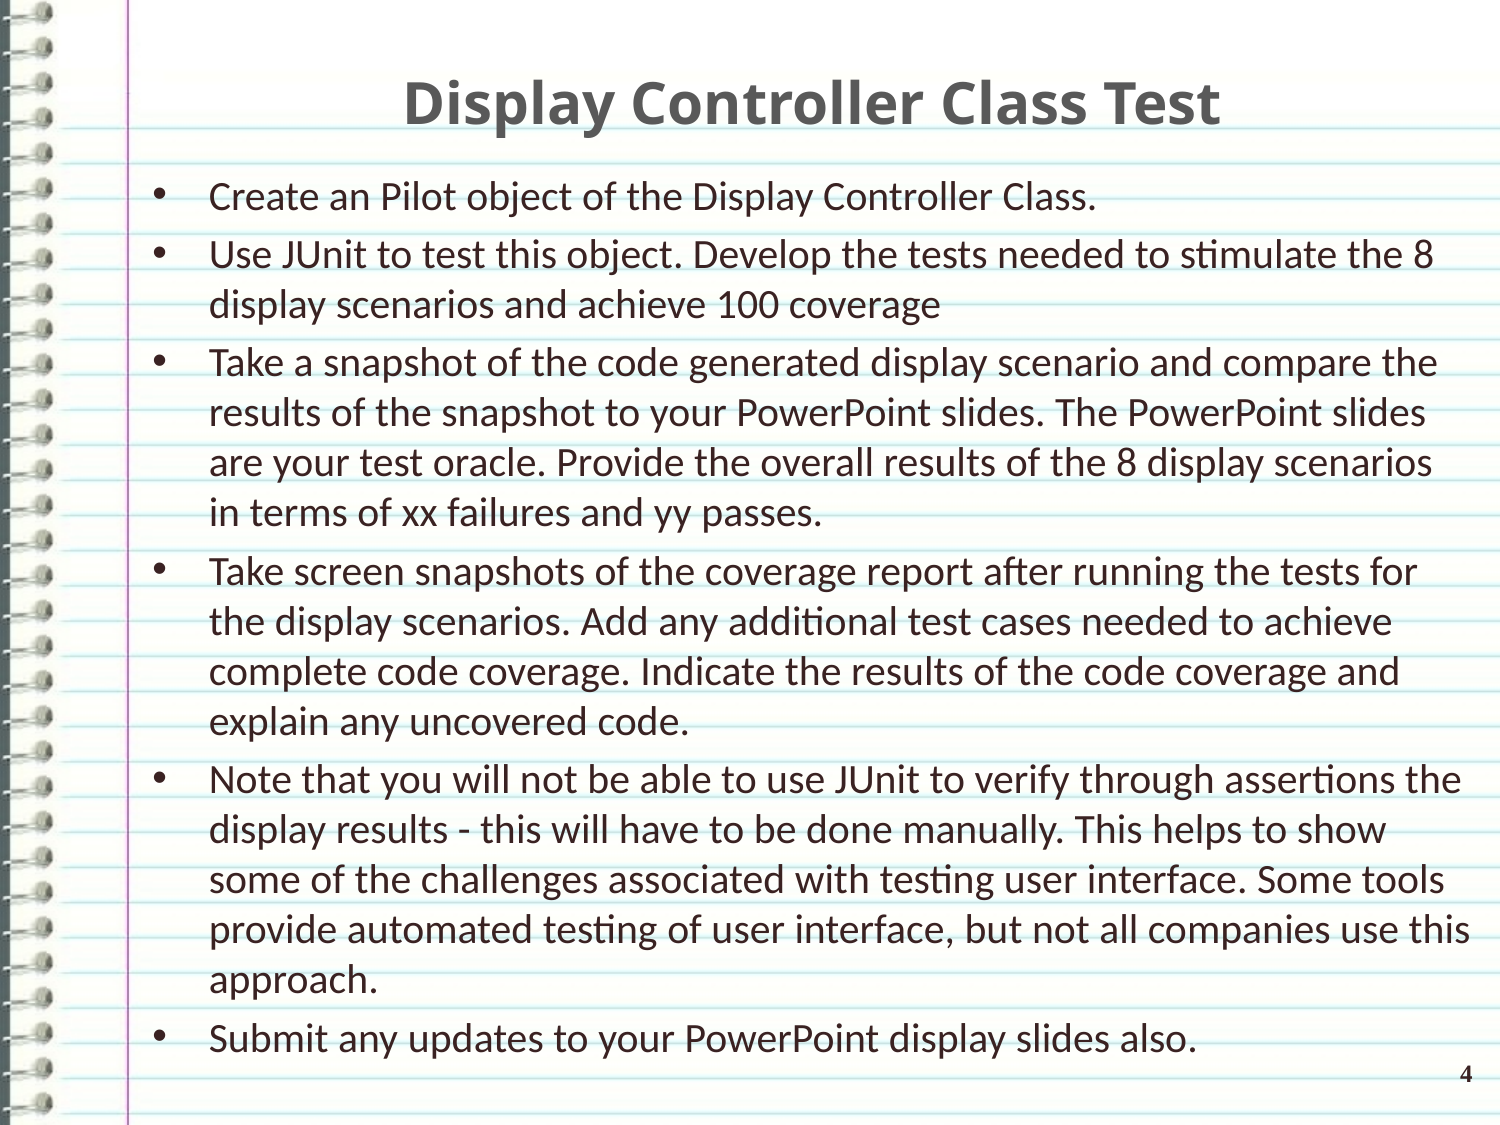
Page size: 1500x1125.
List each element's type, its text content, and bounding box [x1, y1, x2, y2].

list Create an Pilot object of the Display Controller Class. Use JUnit to test this object. Develop the tests needed to stimulate the 8 display scenarios and achieve 100 coverage Take a snapshot of the code generated display scenario and compare the results of the snapshot to your PowerPoint slides. The PowerPoint slides are your test oracle. Provide the overall results of the 8 display scenarios in terms of xx failures and yy passes. Take screen snapshots of the coverage report after running the tests for the display scenarios. Add any additional test cases needed to achieve complete code coverage. Indicate the results of the code coverage and explain any uncovered code. Note that you will not be able to use JUnit to verify through assertions the display results - this will have to be done manually. This helps to show some of the challenges associated with testing user interface. Some tools provide automated testing of user interface, but not all companies use this approach. Submit any updates to your PowerPoint display slides also. [137, 160, 1488, 1005]
picture [0, 0, 1500, 1125]
slide_number 4 [1137, 1042, 1488, 1103]
title Display Controller Class Test [137, 45, 1488, 158]
